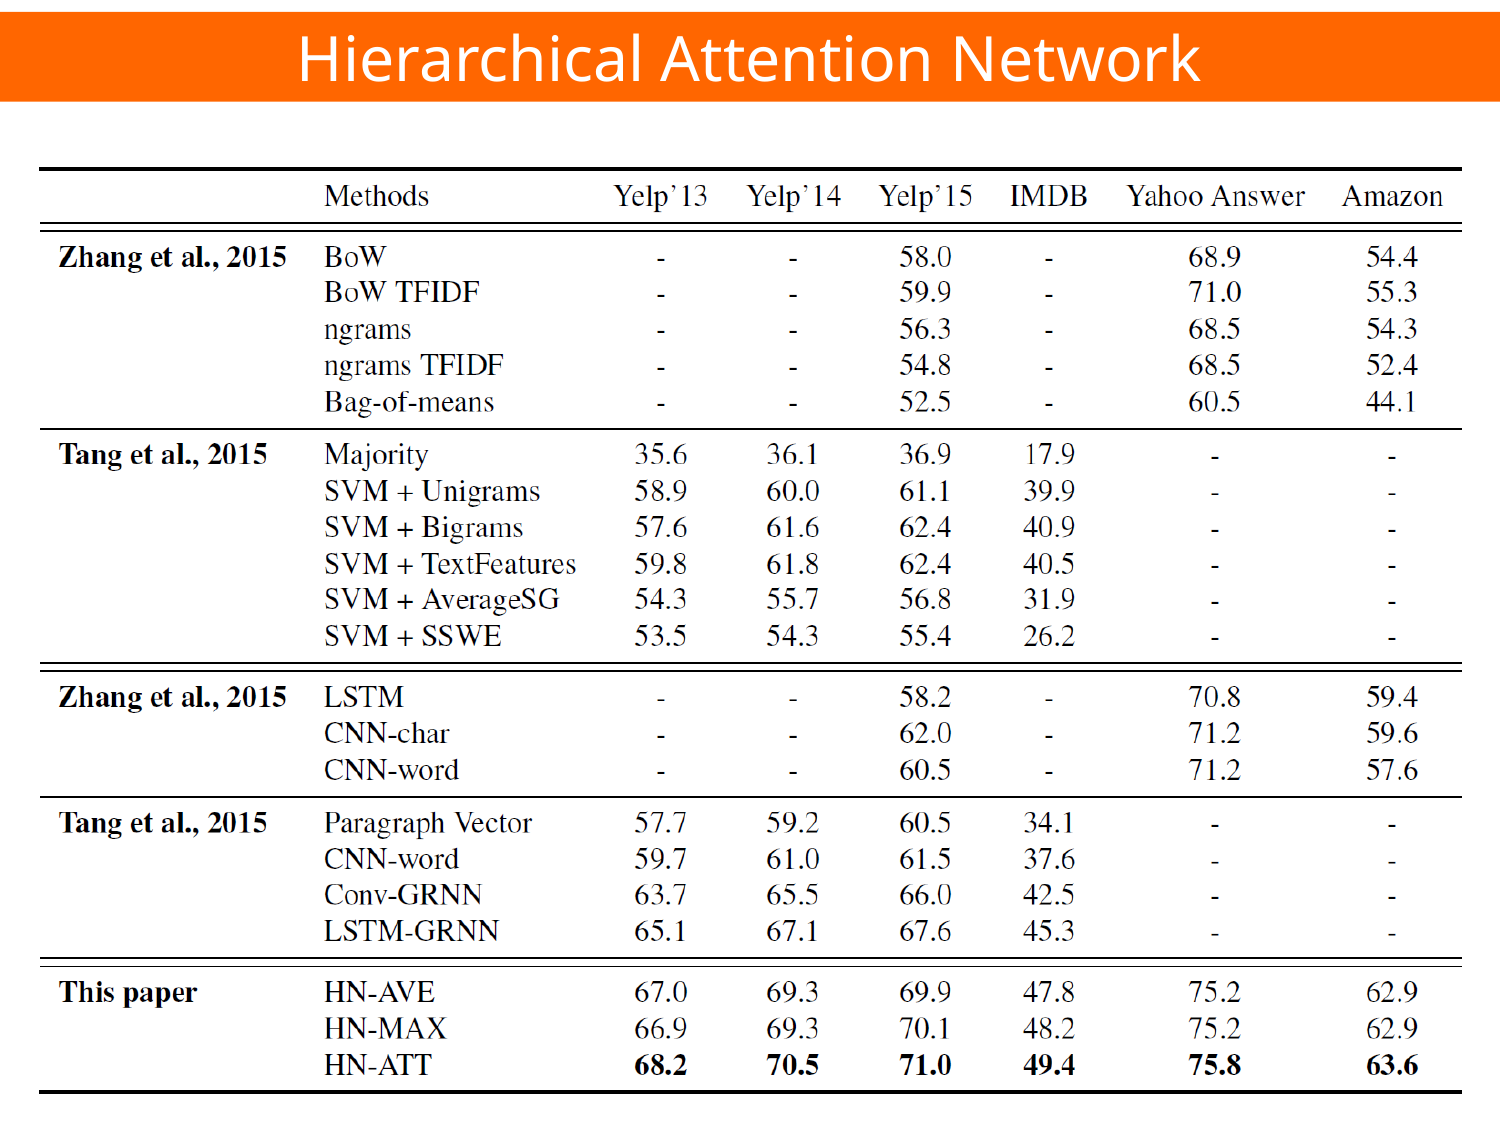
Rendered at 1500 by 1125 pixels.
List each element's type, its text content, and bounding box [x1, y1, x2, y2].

picture [30, 155, 1471, 1100]
text_box Hierarchical Attention Network [0, 11, 1500, 102]
